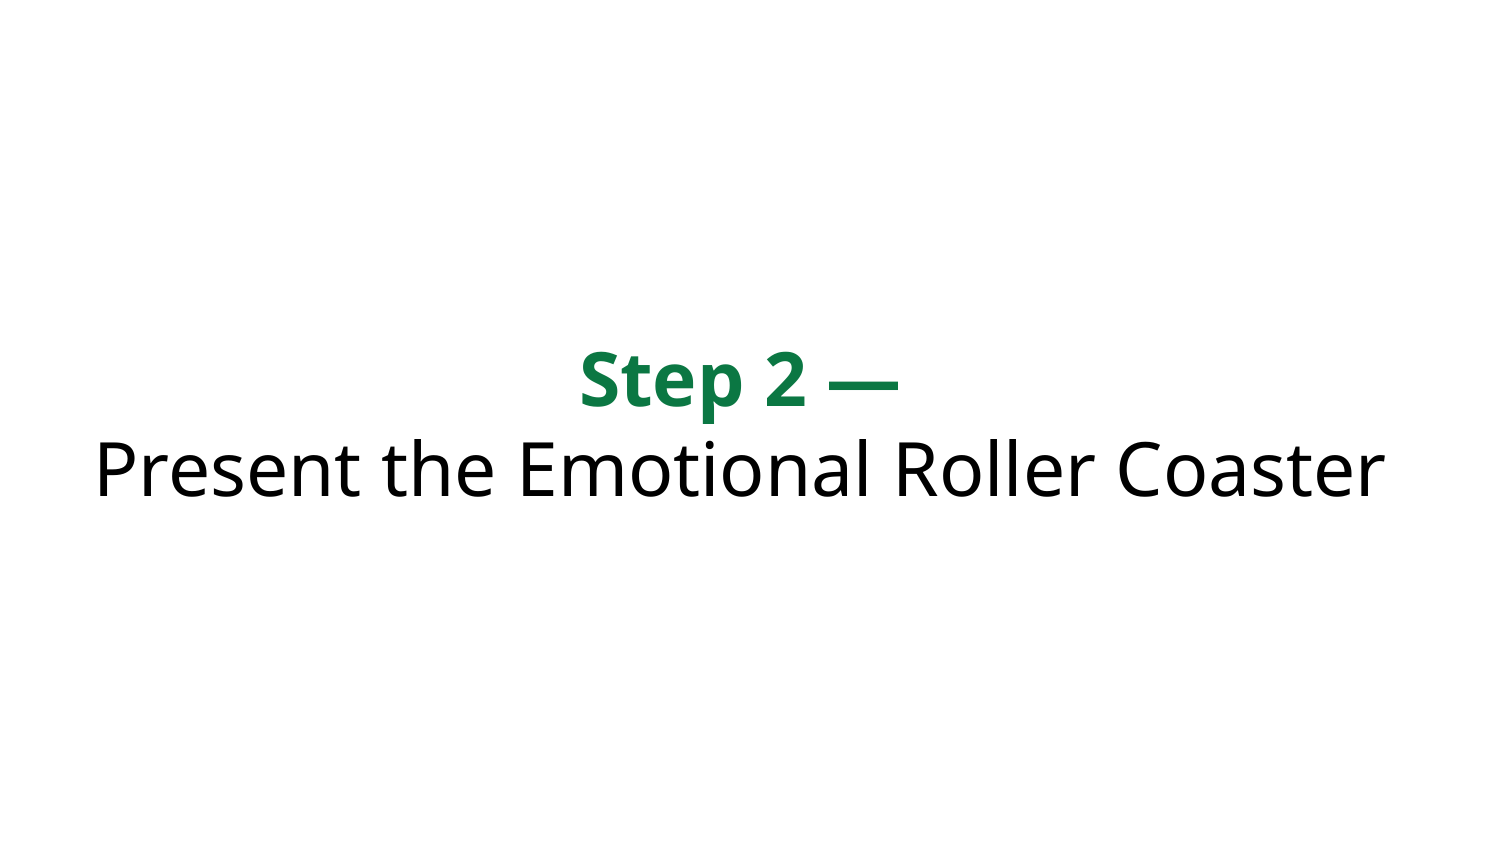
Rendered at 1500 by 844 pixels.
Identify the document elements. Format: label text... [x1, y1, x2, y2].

title Step 2 — Present the Emotional Roller Coaster [71, 169, 1410, 675]
